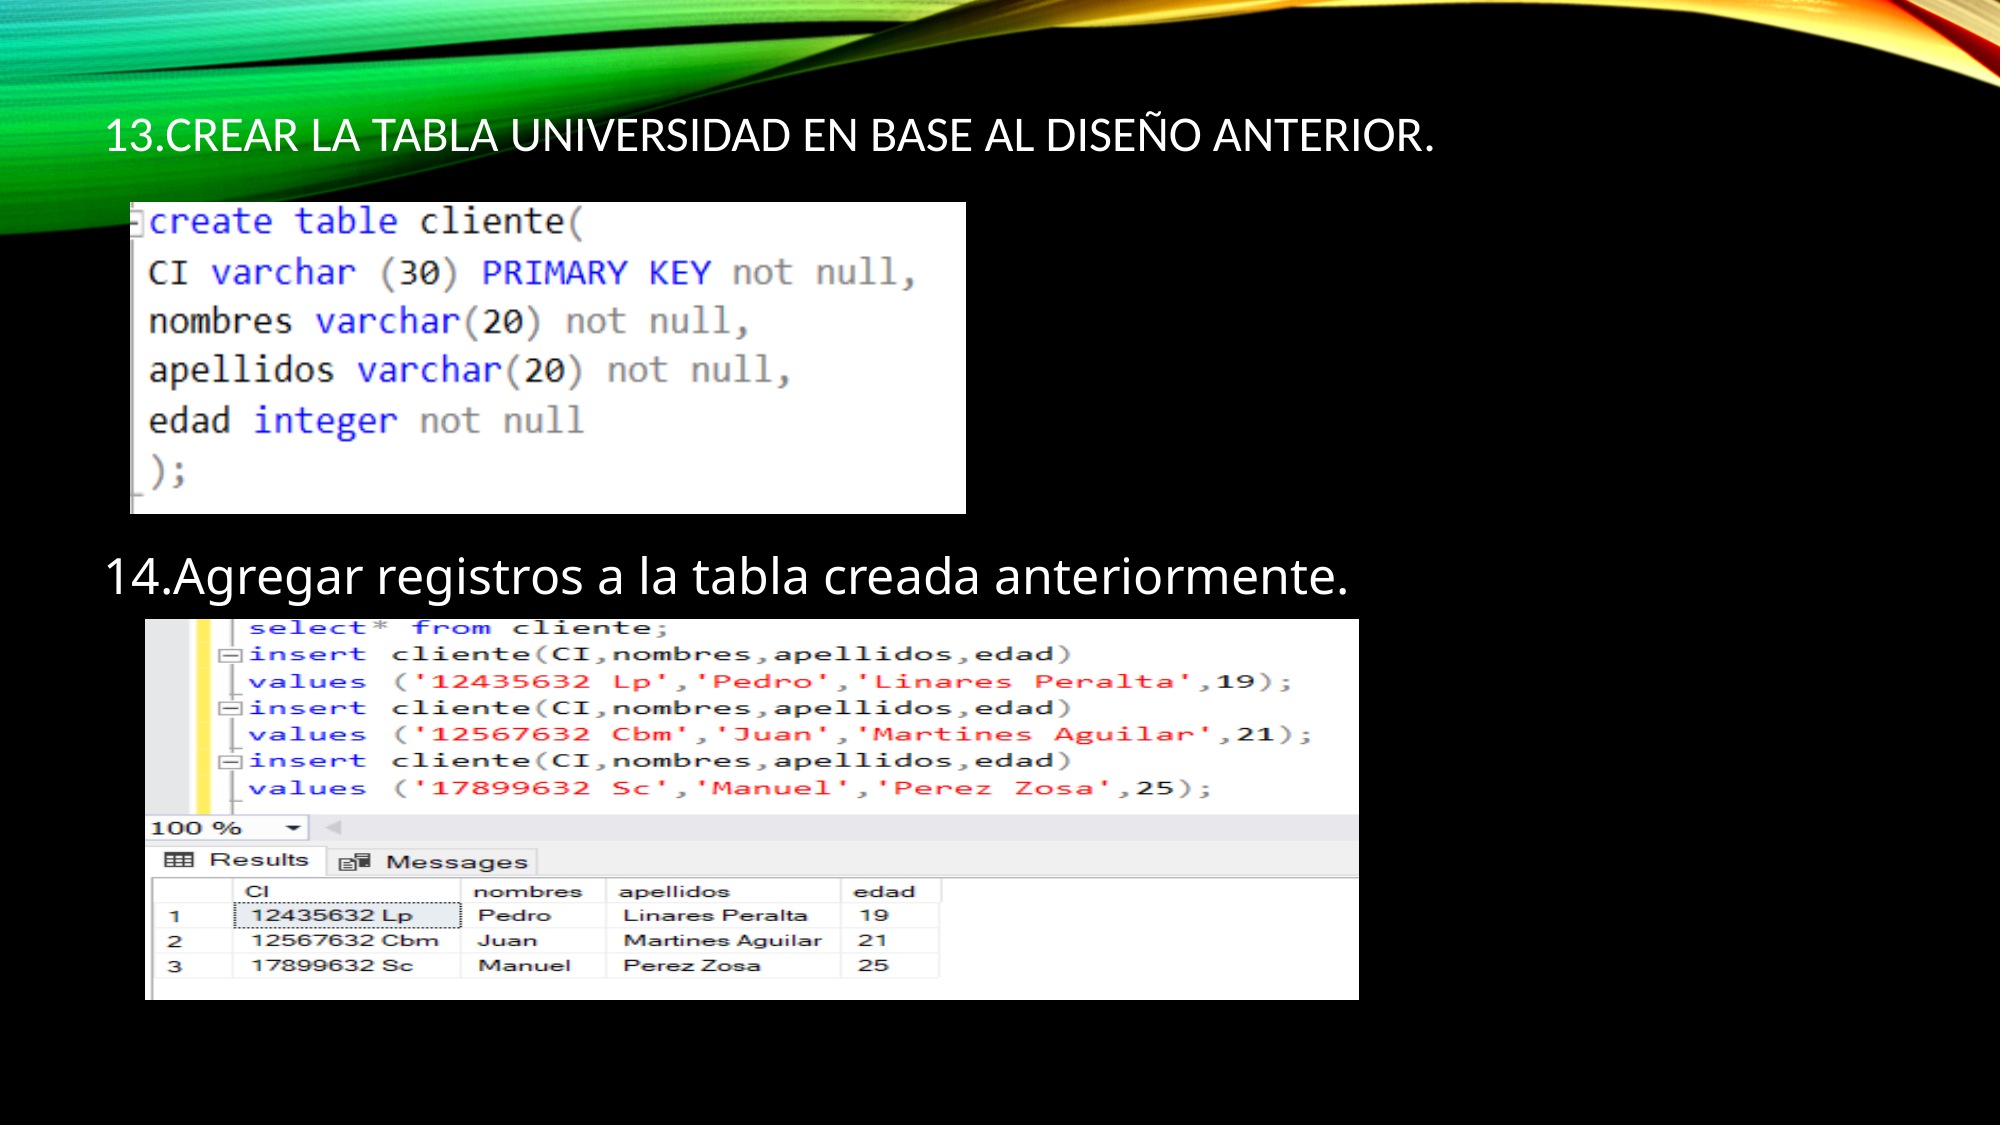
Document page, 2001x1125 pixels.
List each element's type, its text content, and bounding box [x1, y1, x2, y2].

title 13.Crear la tabla universidad en base al diseño anterior. [88, 67, 1501, 203]
list 14.Agregar registros a la tabla creada anteriormente. [88, 477, 1648, 613]
picture [144, 619, 1359, 1000]
picture [0, 0, 2000, 237]
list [129, 202, 966, 515]
